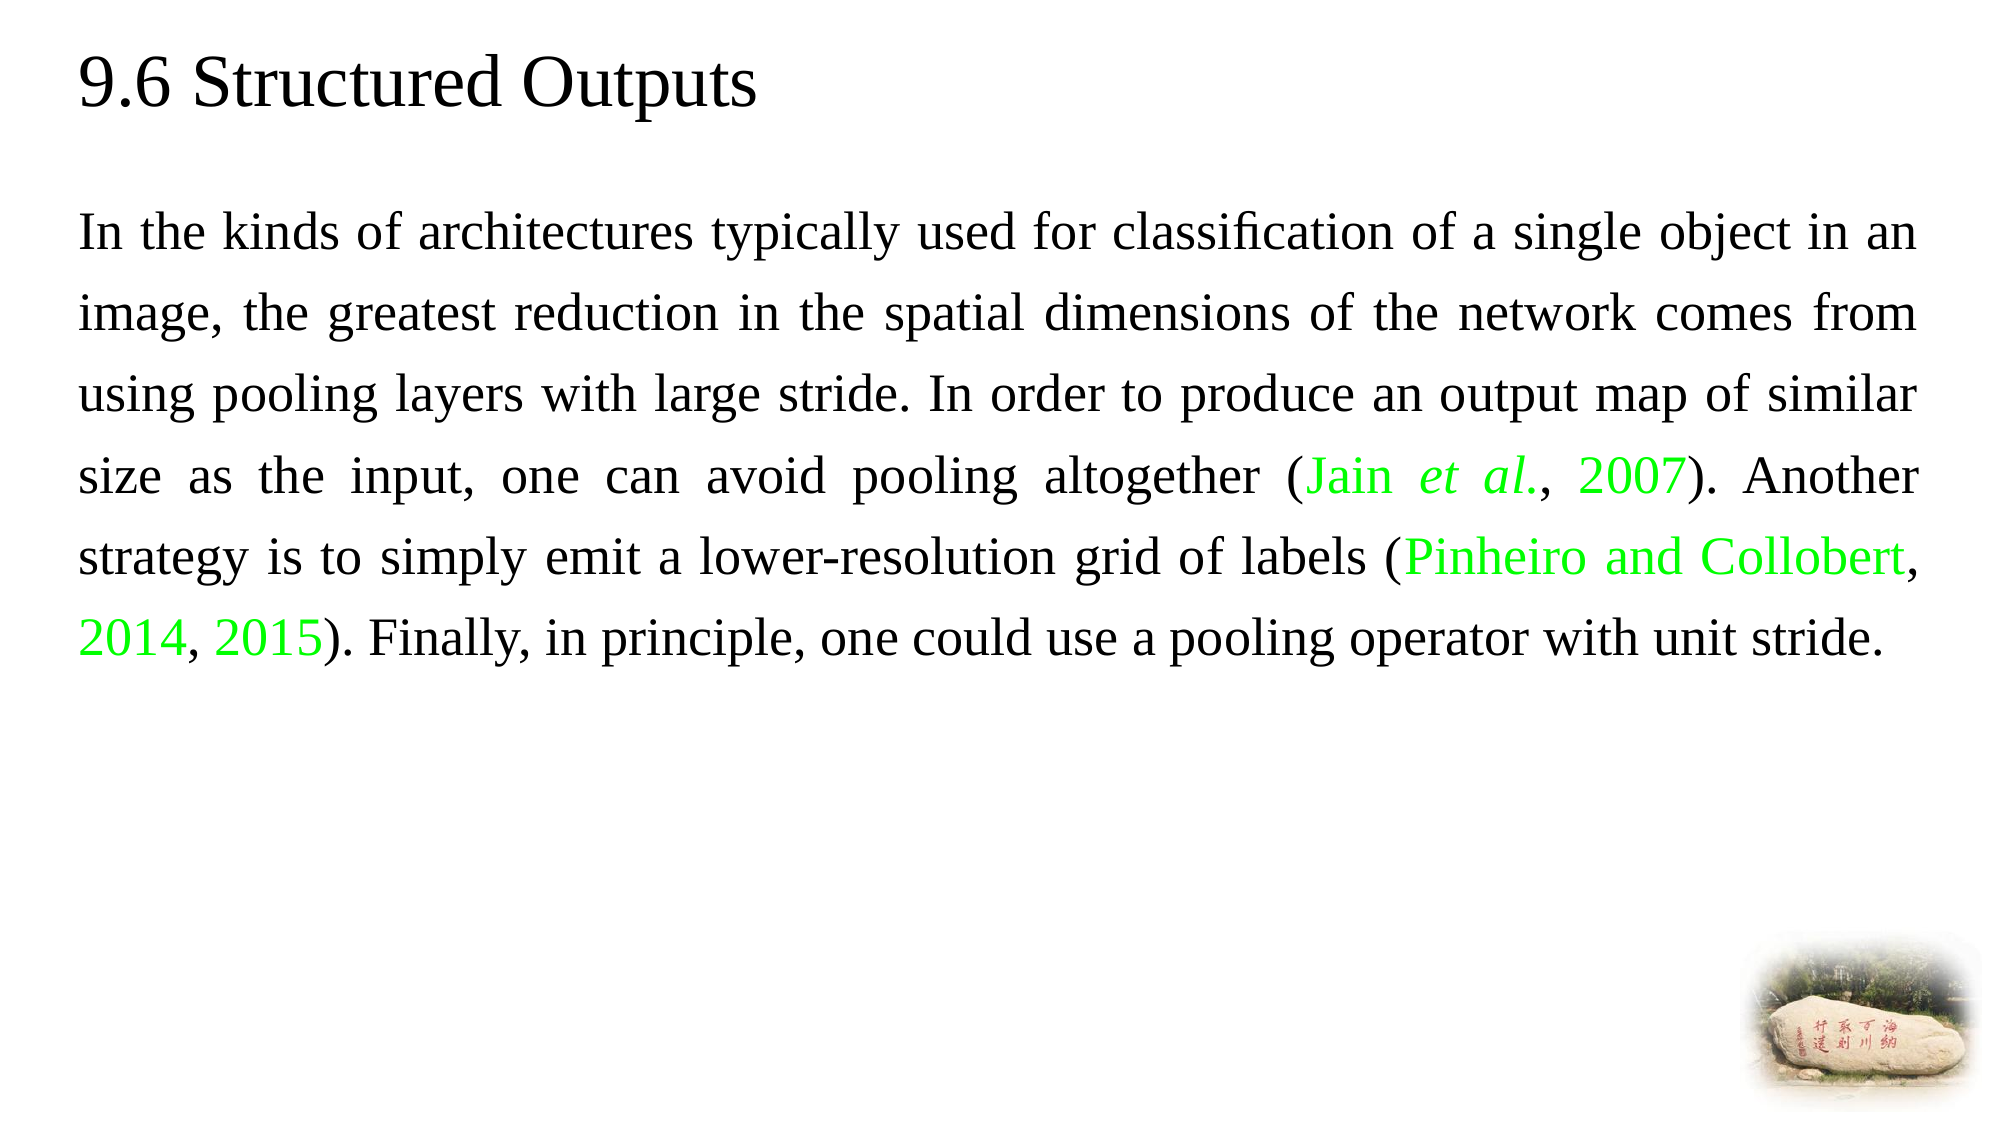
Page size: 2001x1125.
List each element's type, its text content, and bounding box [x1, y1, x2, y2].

list In the kinds of architectures typically used for classiﬁcation of a single object in an image, the greatest reduction in the spatial dimensions of the network comes from using pooling layers with large stride. In order to produce an output map of similar size as the input, one can avoid pooling altogether (Jain et al., 2007). Another strategy is to simply emit a lower-resolution grid of labels (Pinheiro and Collobert, 2014, 2015). Finally, in principle, one could use a pooling operator with unit stride. [63, 171, 1936, 1014]
picture [1740, 927, 1985, 1112]
title 9.6 Structured Outputs [63, 21, 1789, 142]
